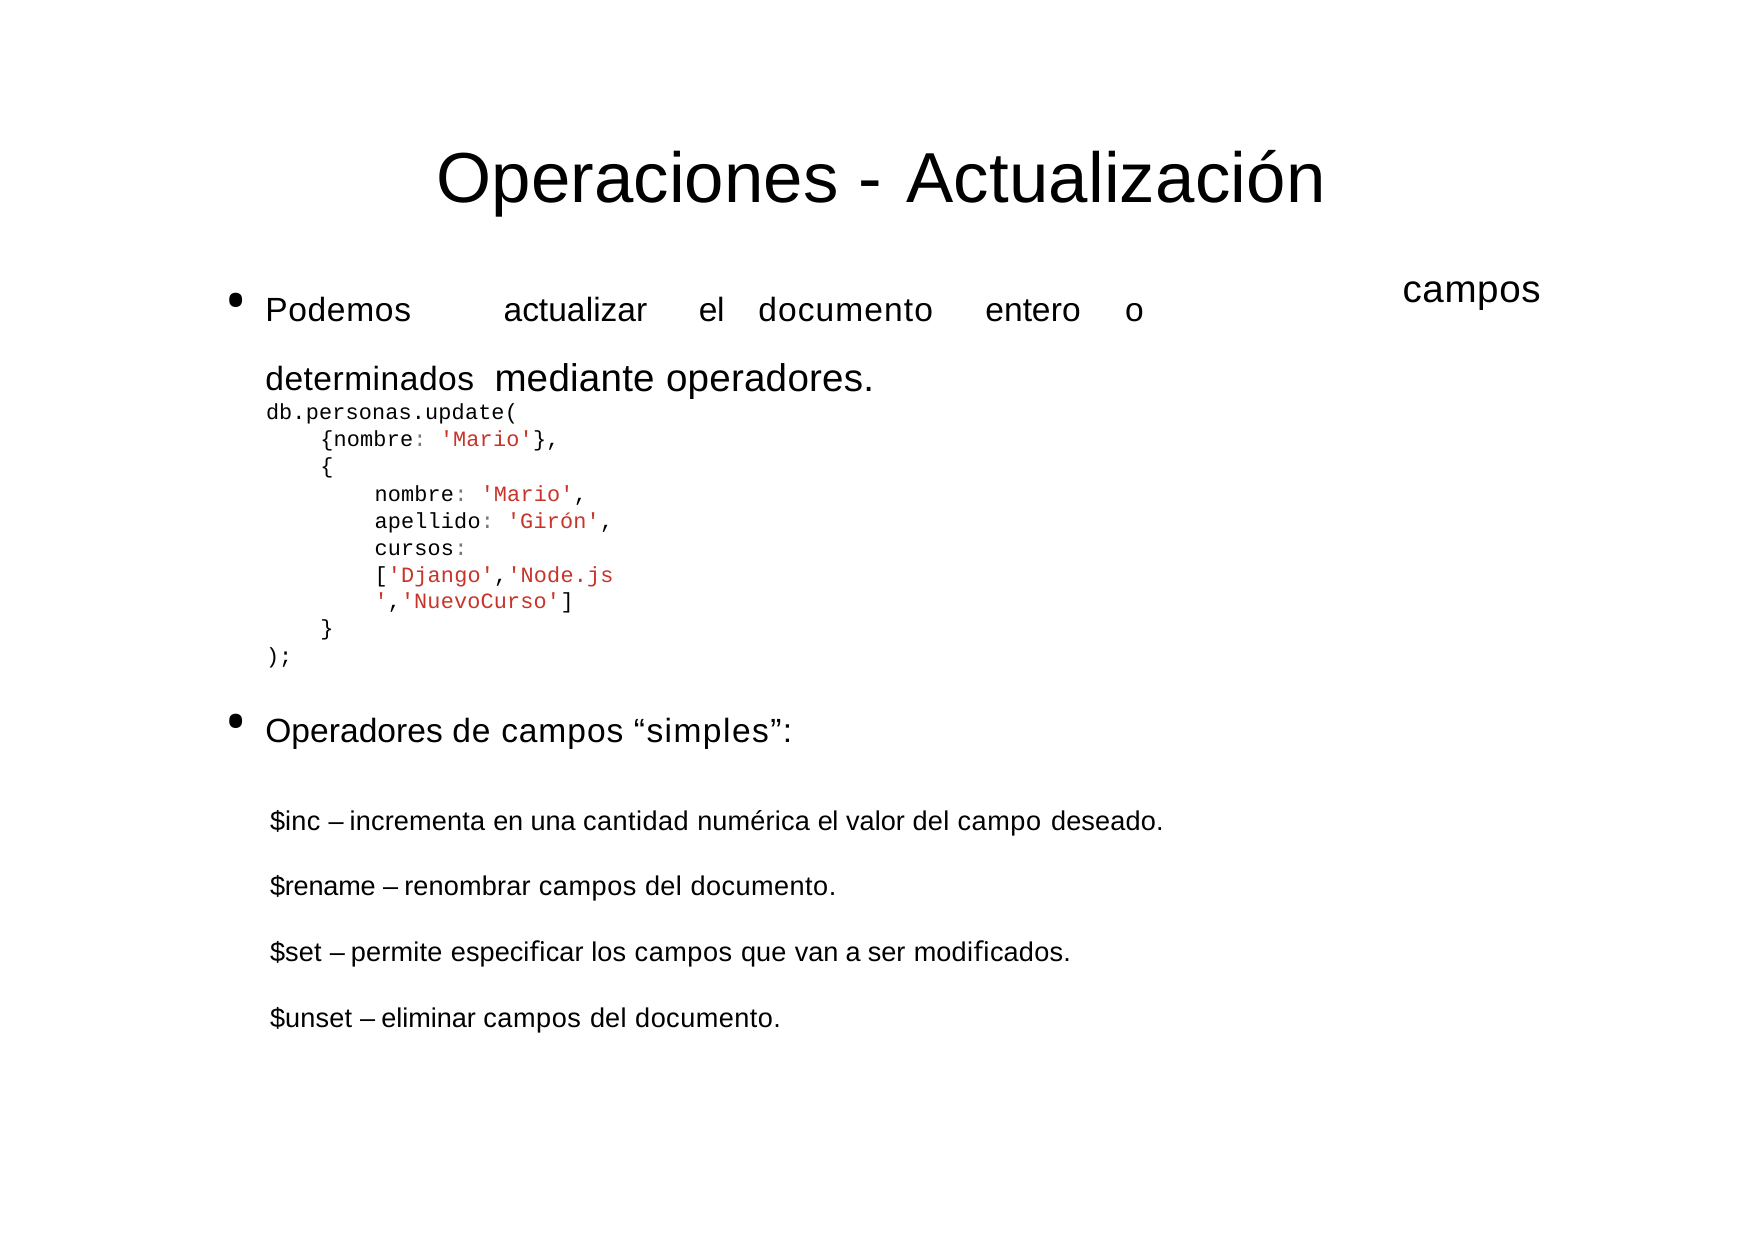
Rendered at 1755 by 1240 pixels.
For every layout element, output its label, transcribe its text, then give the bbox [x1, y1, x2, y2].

text_box db.personas.update( {nombre: 'Mario'}, { nombre: 'Mario', apellido: 'Girón', cursos: ['Django','Node.js','NuevoCurso'] } ); [264, 394, 933, 668]
text_box Podemos actualizar el documento entero o determinados mediante operadores. [222, 261, 1375, 403]
text_box Operadores de campos “simples”: $inc – incrementa en una cantidad numérica el valor del campo deseado. $rename – renombrar campos del documento. $set – permite especiﬁcar los campos que van a ser modiﬁcados. $unset – eliminar campos del documento. [222, 682, 1169, 1033]
title Operaciones - Actualización [434, 129, 1332, 339]
text_box campos [1400, 261, 1544, 310]
